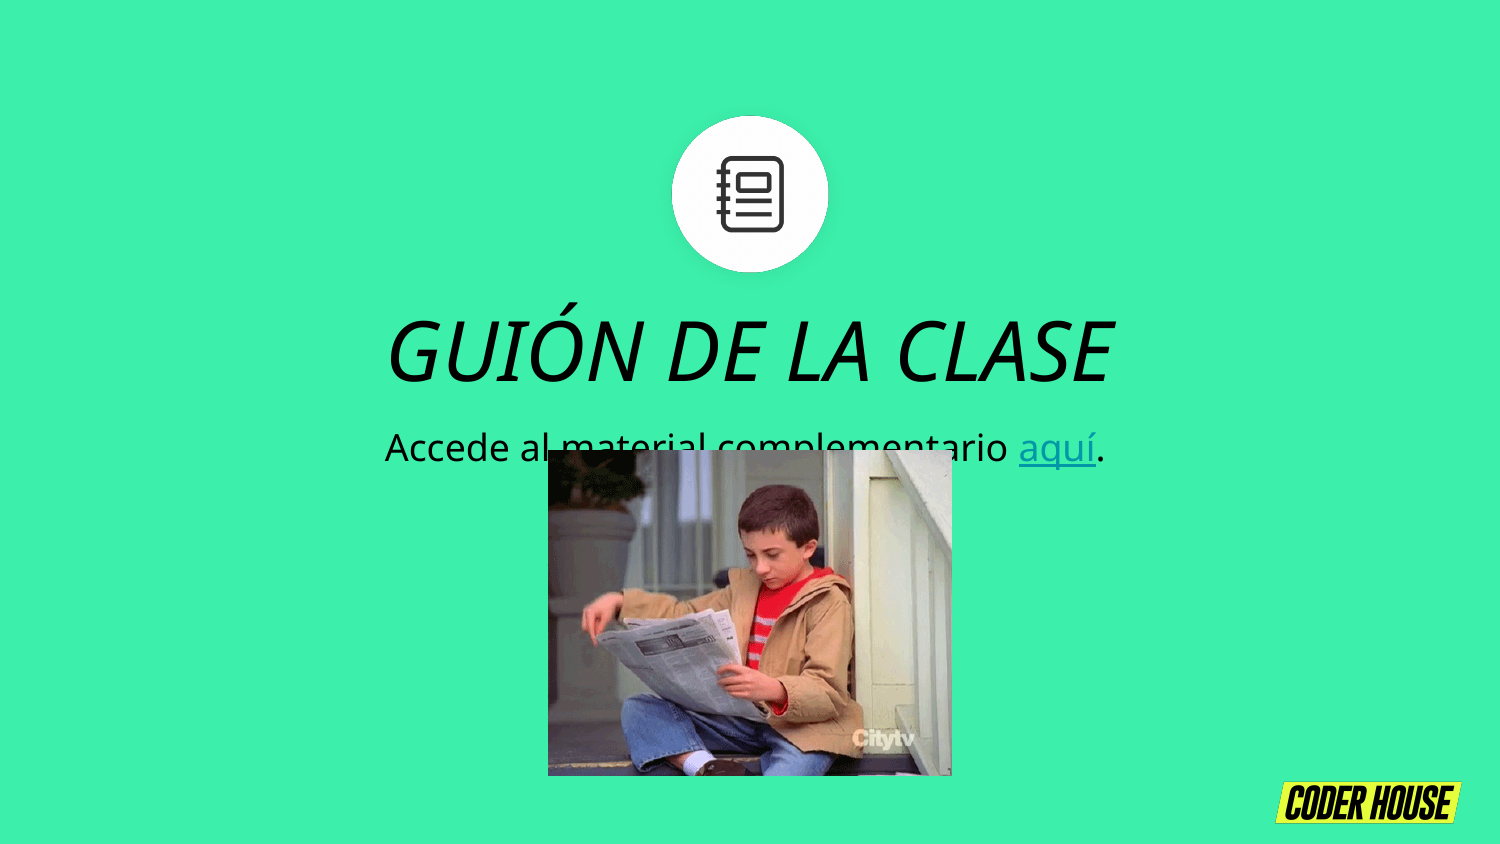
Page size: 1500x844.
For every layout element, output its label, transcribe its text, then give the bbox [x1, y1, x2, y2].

text_box GUIÓN DE LA CLASE Accede al material complementario aquí. [132, 283, 1368, 658]
picture [1270, 775, 1466, 830]
picture [547, 450, 953, 776]
picture [652, 96, 848, 292]
